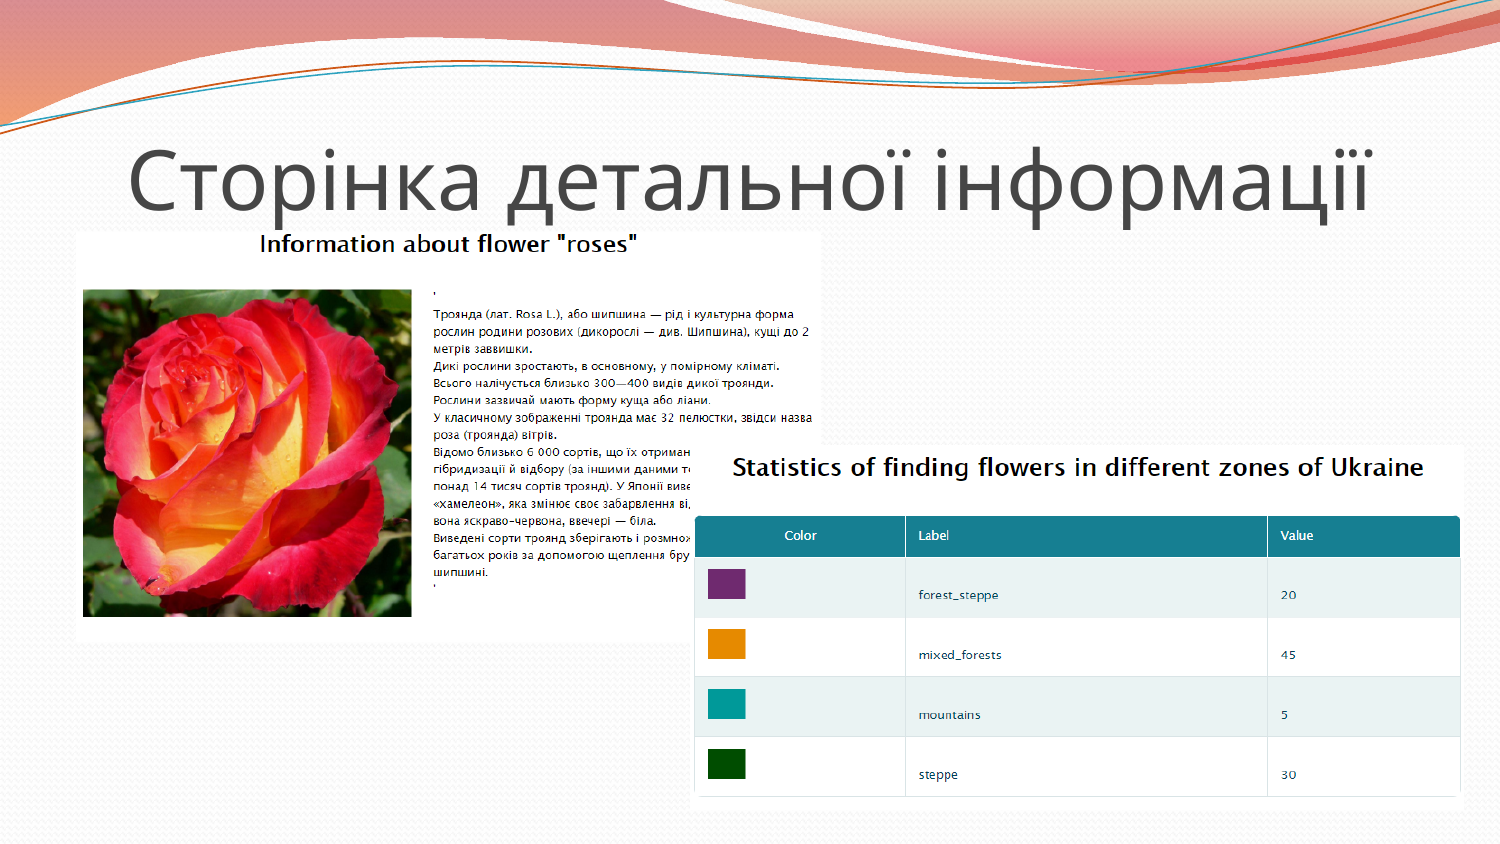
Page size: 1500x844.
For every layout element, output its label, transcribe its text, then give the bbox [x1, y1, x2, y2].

picture [76, 232, 1465, 810]
title Сторінка детальної інформації [75, 86, 1425, 228]
